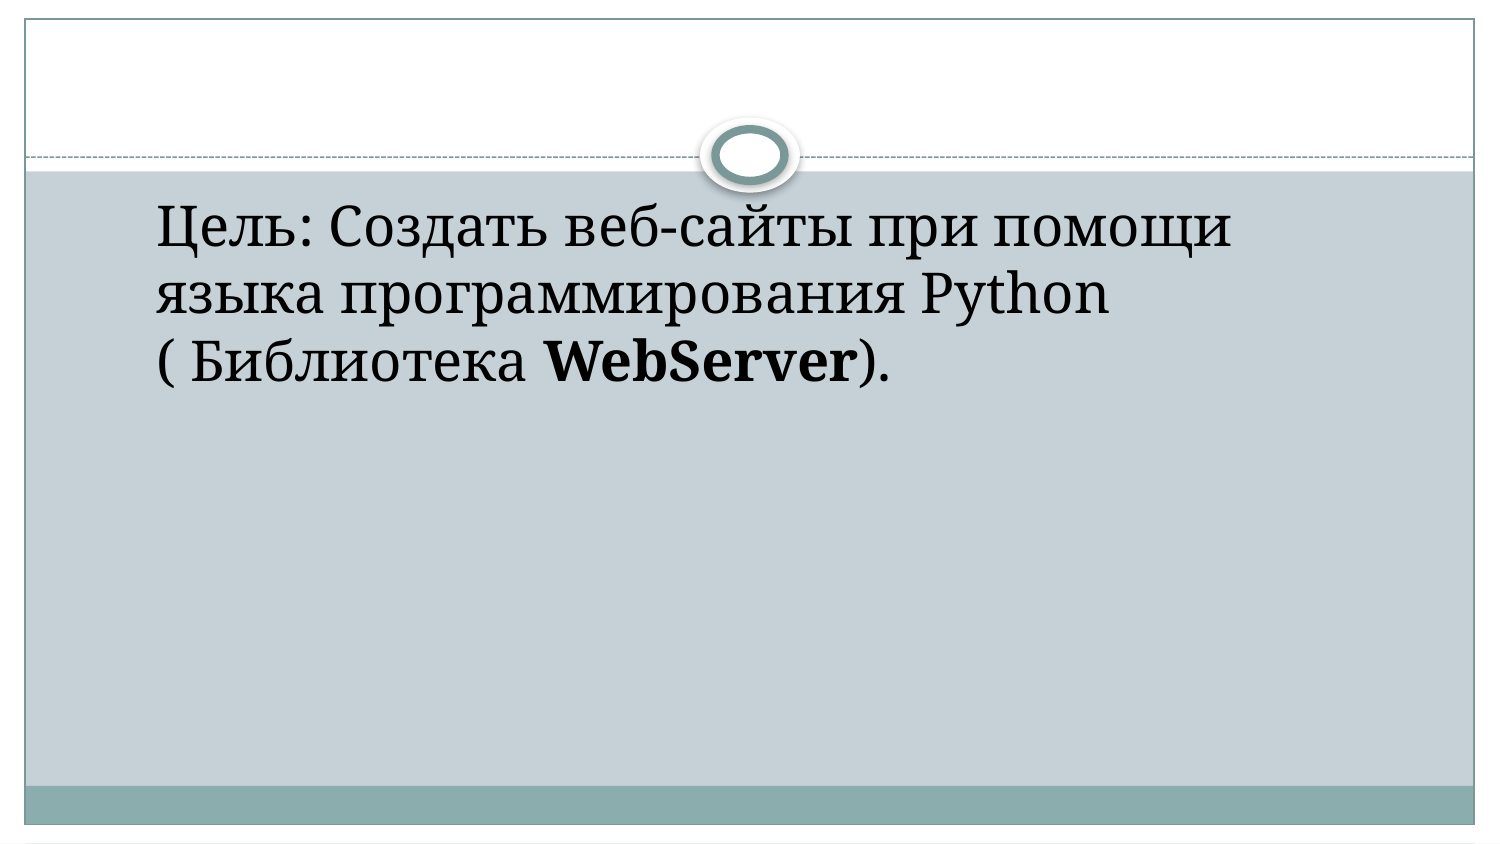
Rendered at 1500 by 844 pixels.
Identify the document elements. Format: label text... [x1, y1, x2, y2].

list Цель: Создать веб-сайты при помощи языка программирования Python ( Библиотека WebServer). [135, 182, 1388, 614]
